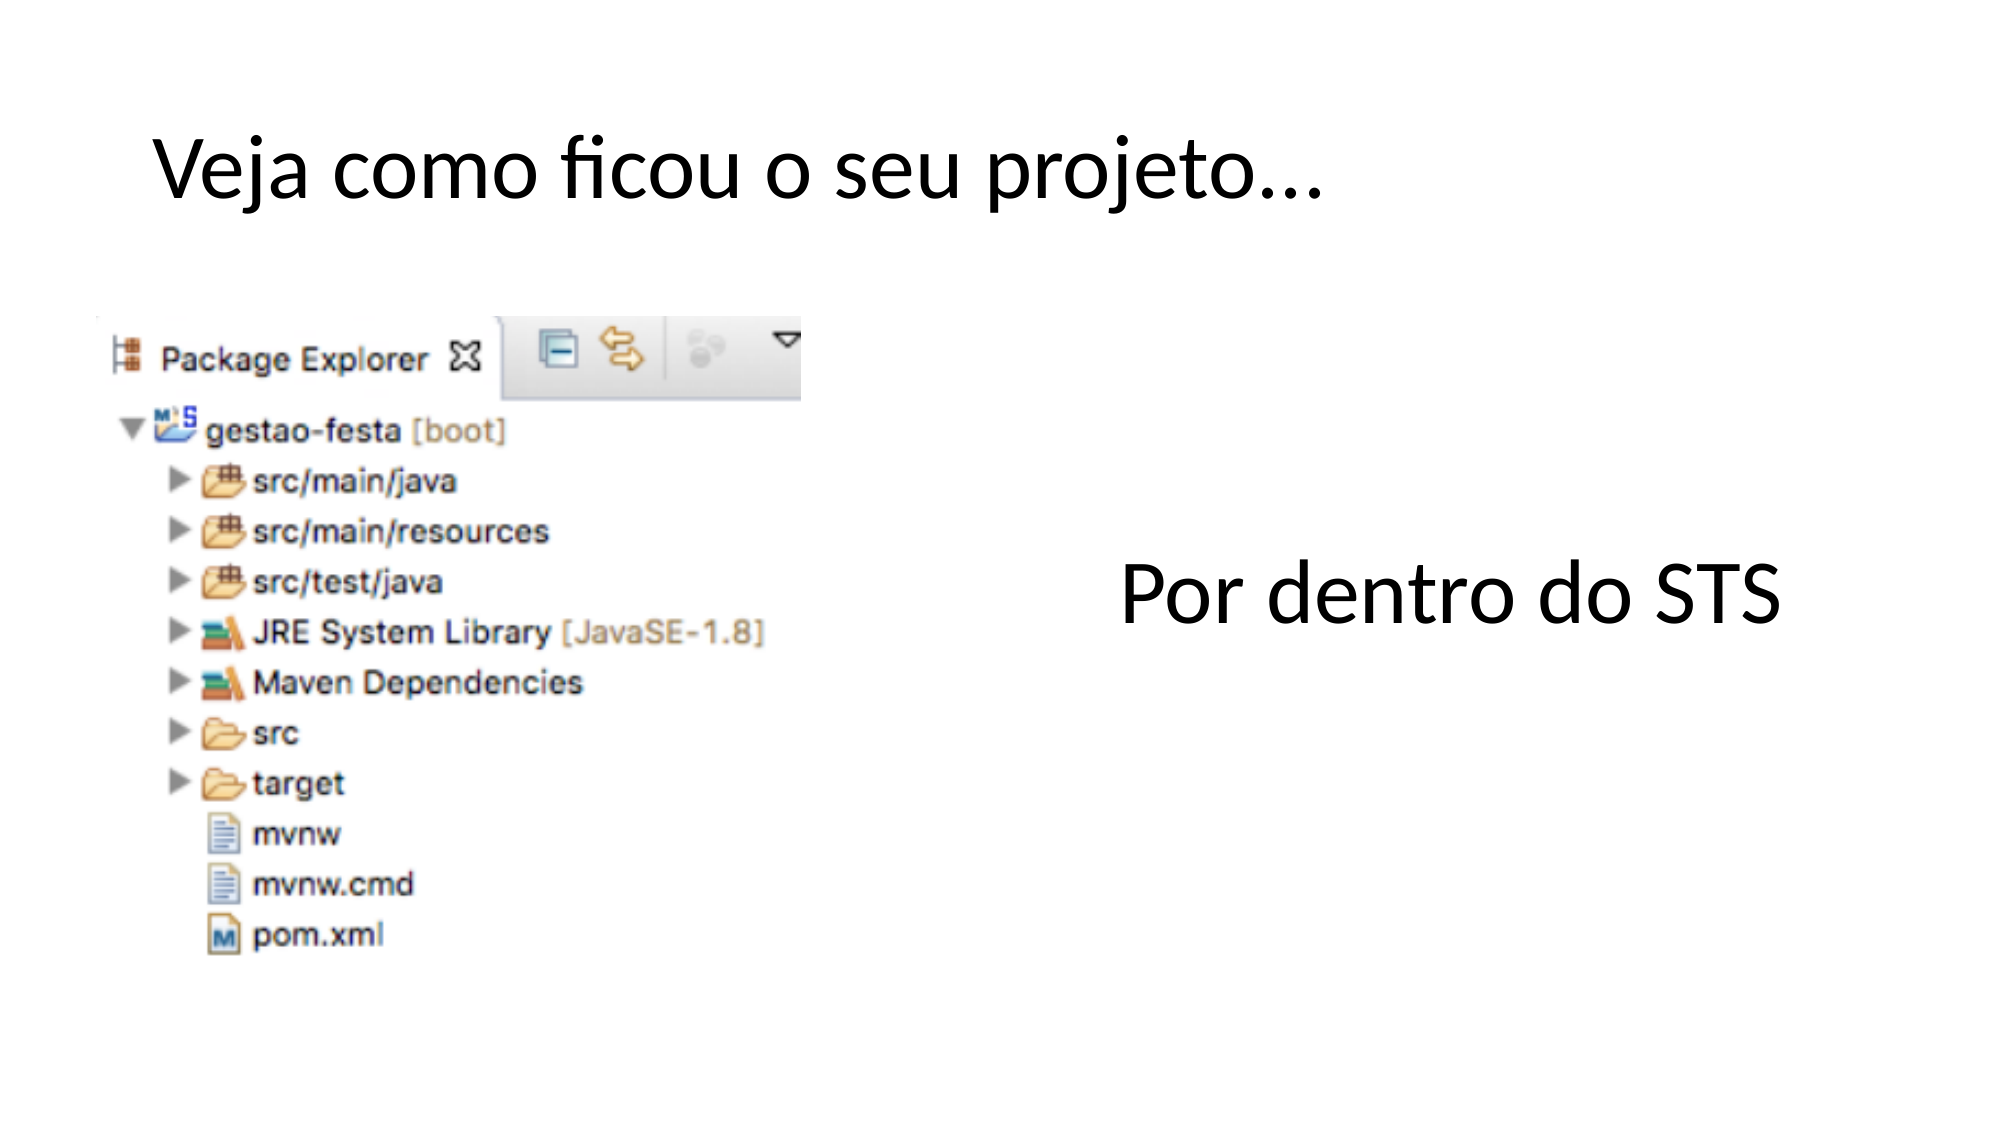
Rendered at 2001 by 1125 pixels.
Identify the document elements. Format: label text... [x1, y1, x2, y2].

picture [95, 316, 801, 982]
title Veja como ficou o seu projeto... [137, 59, 1863, 278]
text_box Por dentro do STS [1104, 424, 1845, 764]
